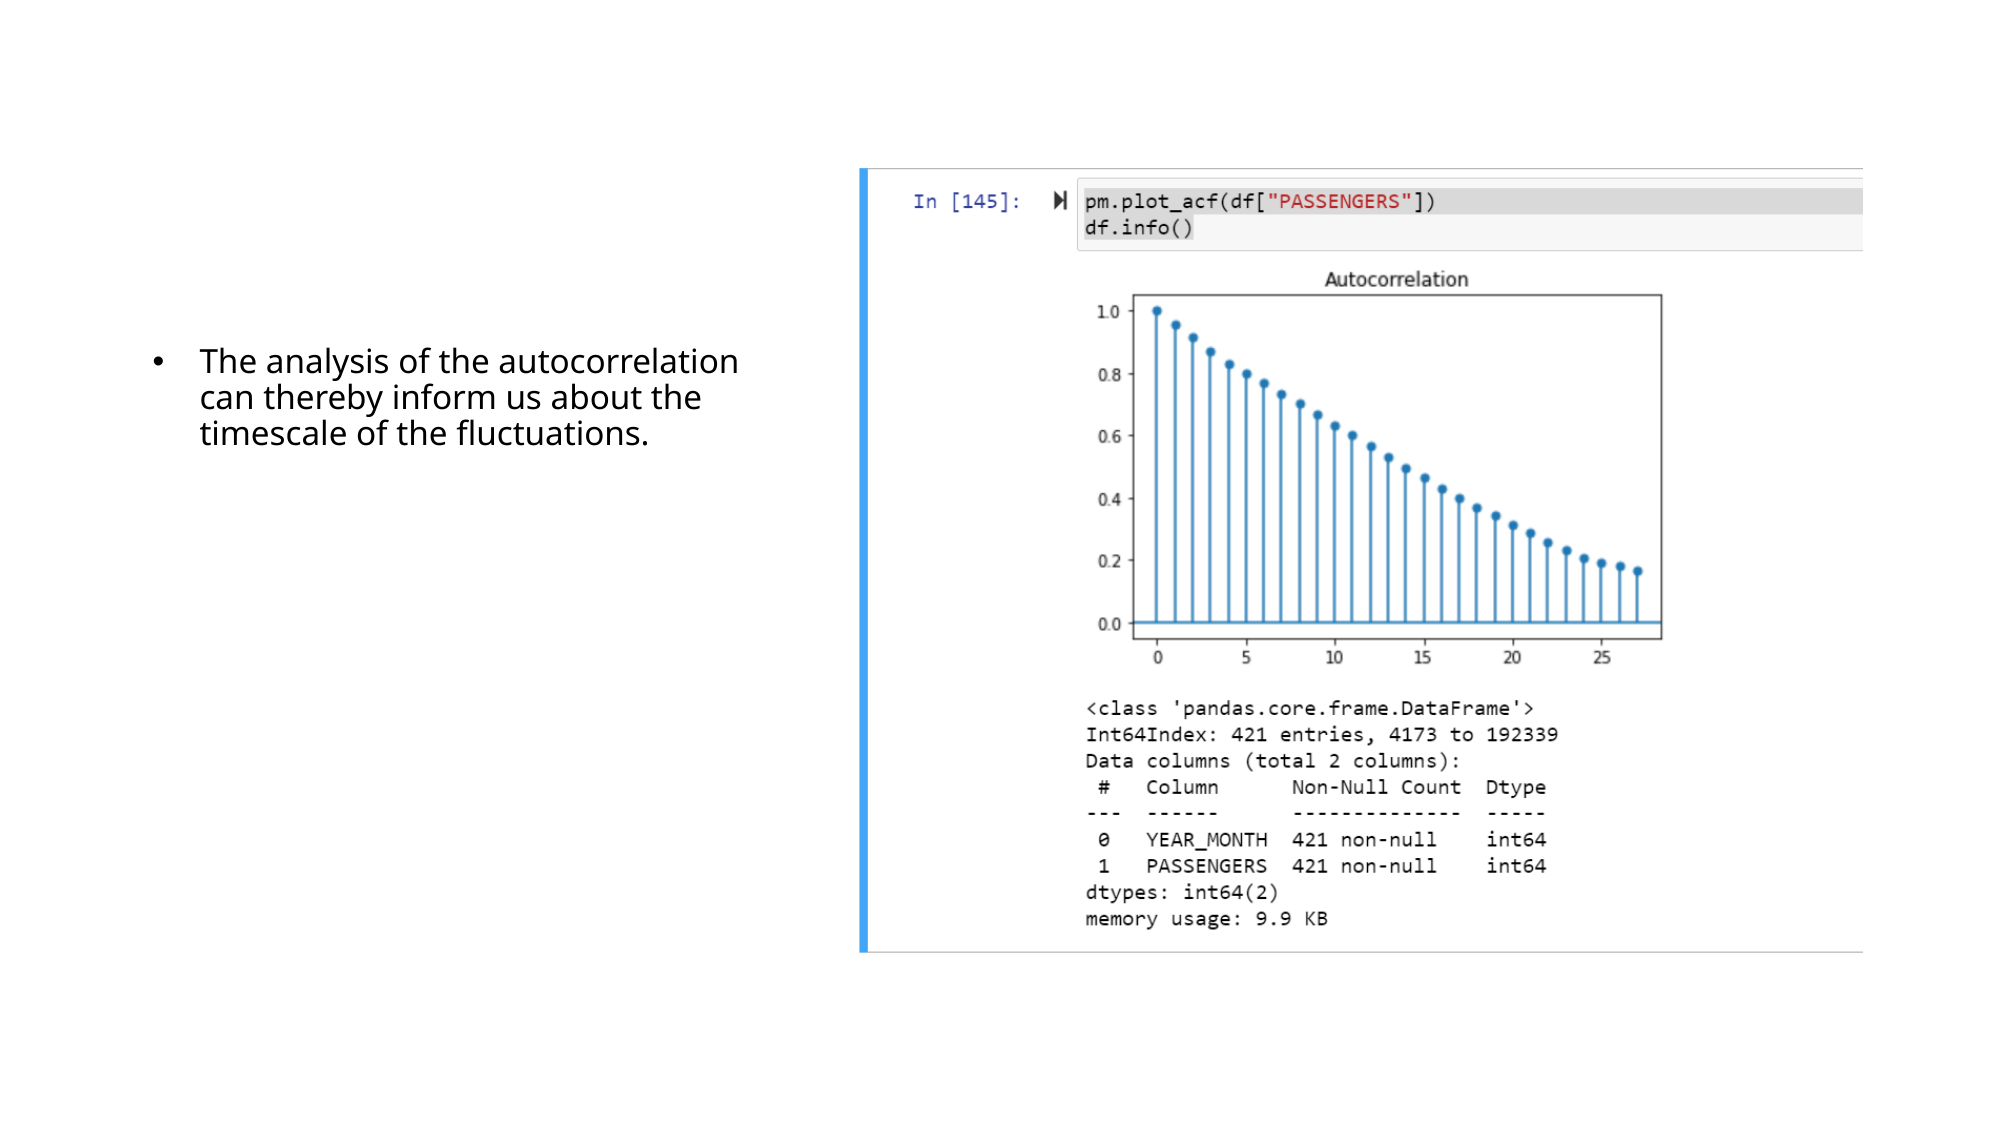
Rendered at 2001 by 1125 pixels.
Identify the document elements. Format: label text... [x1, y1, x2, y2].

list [850, 165, 1863, 959]
list The analysis of the autocorrelation can thereby inform us about the timescale of the fluctuations. [137, 337, 783, 963]
